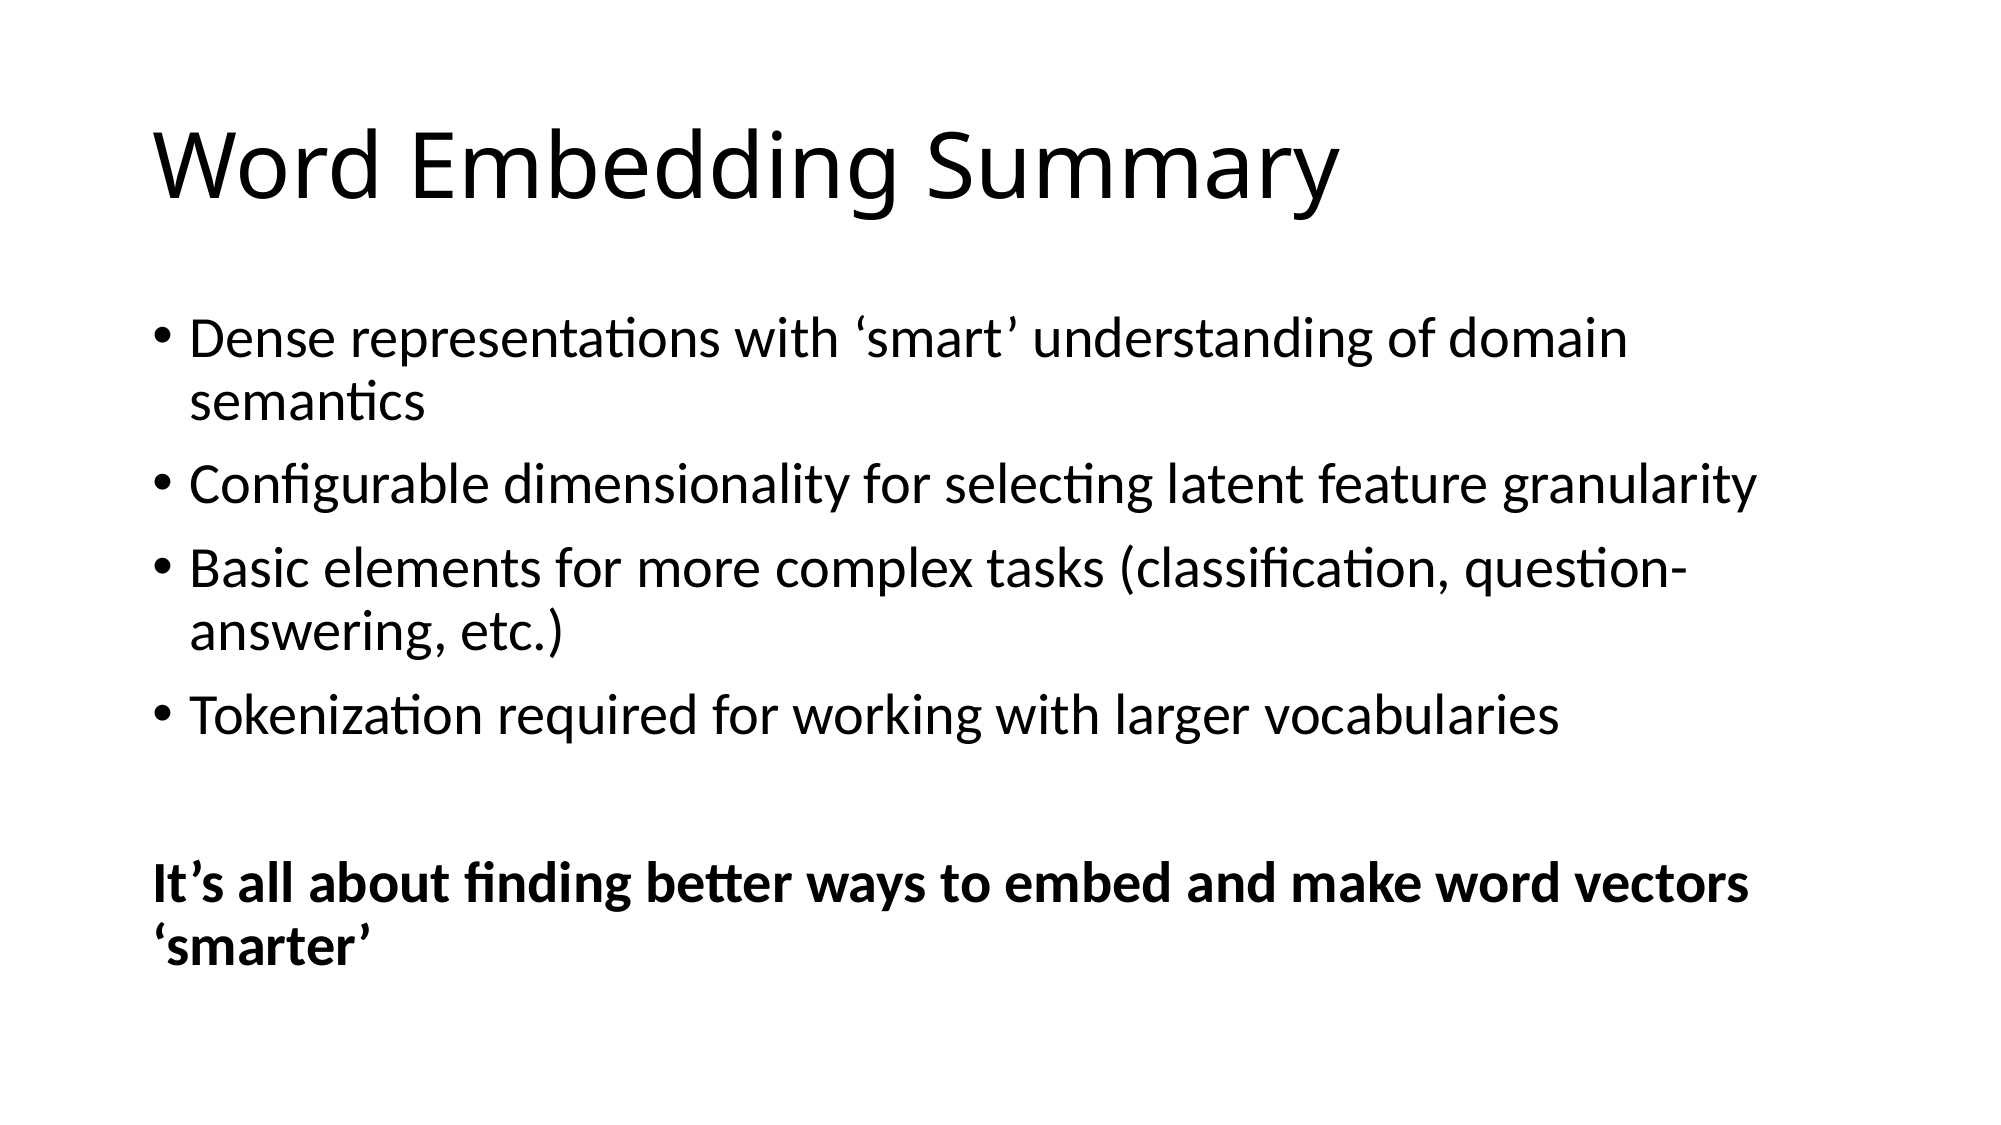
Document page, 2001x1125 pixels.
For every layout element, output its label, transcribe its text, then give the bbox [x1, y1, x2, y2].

list Dense representations with ‘smart’ understanding of domain semantics Configurable dimensionality for selecting latent feature granularity Basic elements for more complex tasks (classification, question-answering, etc.) Tokenization required for working with larger vocabularies It’s all about finding better ways to embed and make word vectors ‘smarter’ [137, 299, 1863, 1014]
title Word Embedding Summary [137, 59, 1863, 278]
